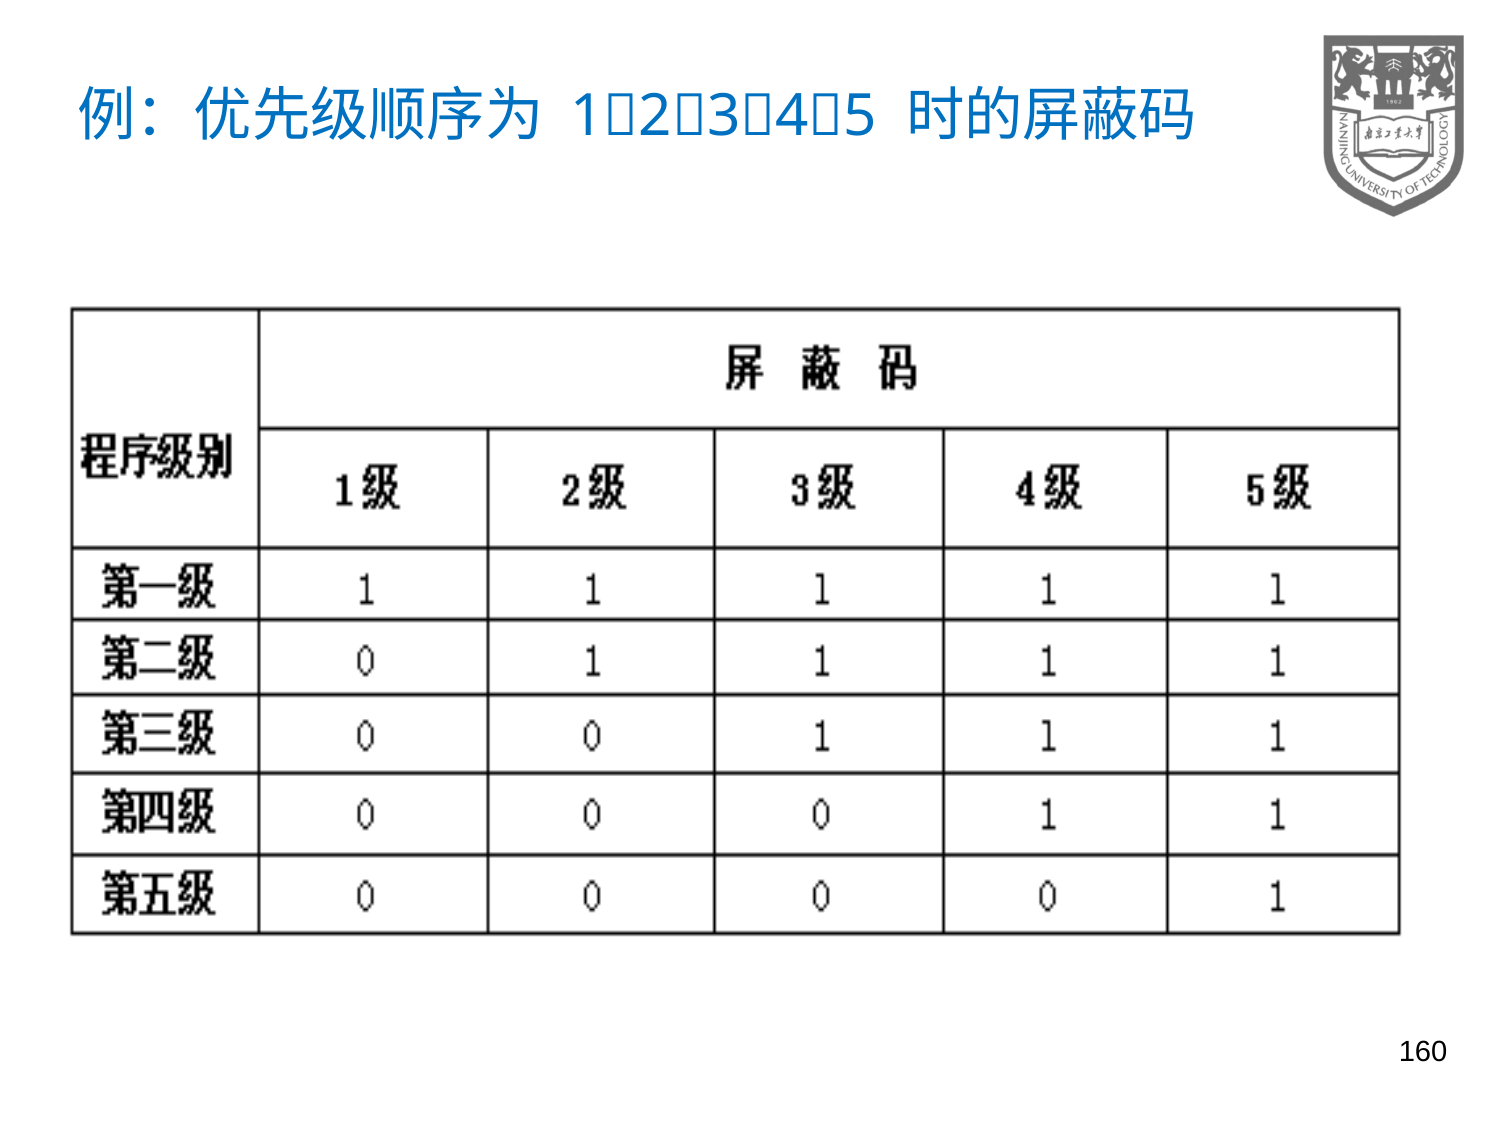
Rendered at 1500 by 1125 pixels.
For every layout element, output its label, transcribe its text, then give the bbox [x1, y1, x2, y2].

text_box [53, 278, 1425, 967]
title 例：优先级顺序为 12345 时的屏蔽码 [62, 74, 1376, 151]
slide_number 160 [1149, 1025, 1463, 1100]
